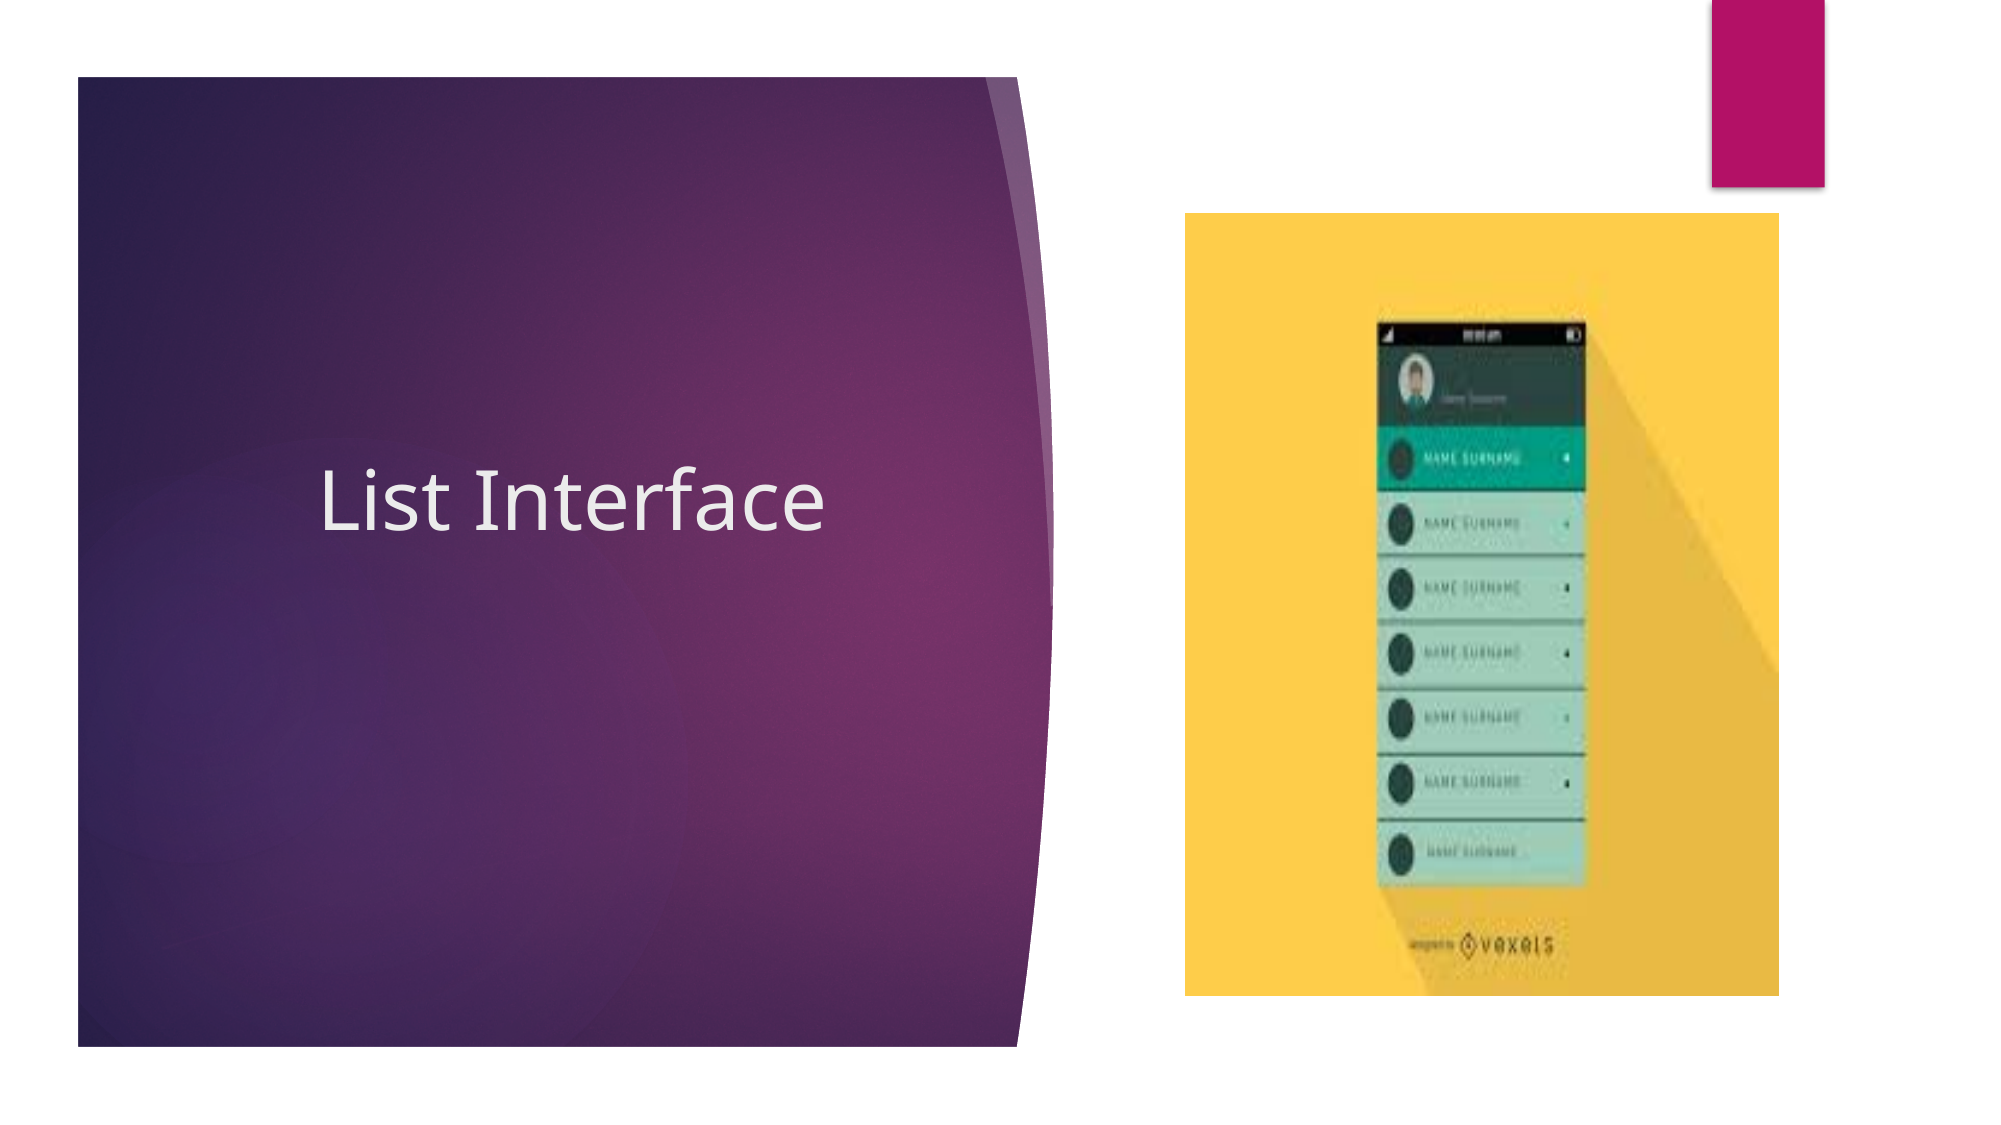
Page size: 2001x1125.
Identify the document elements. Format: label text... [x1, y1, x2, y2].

title List Interface [302, 439, 904, 655]
picture [1184, 213, 1780, 996]
